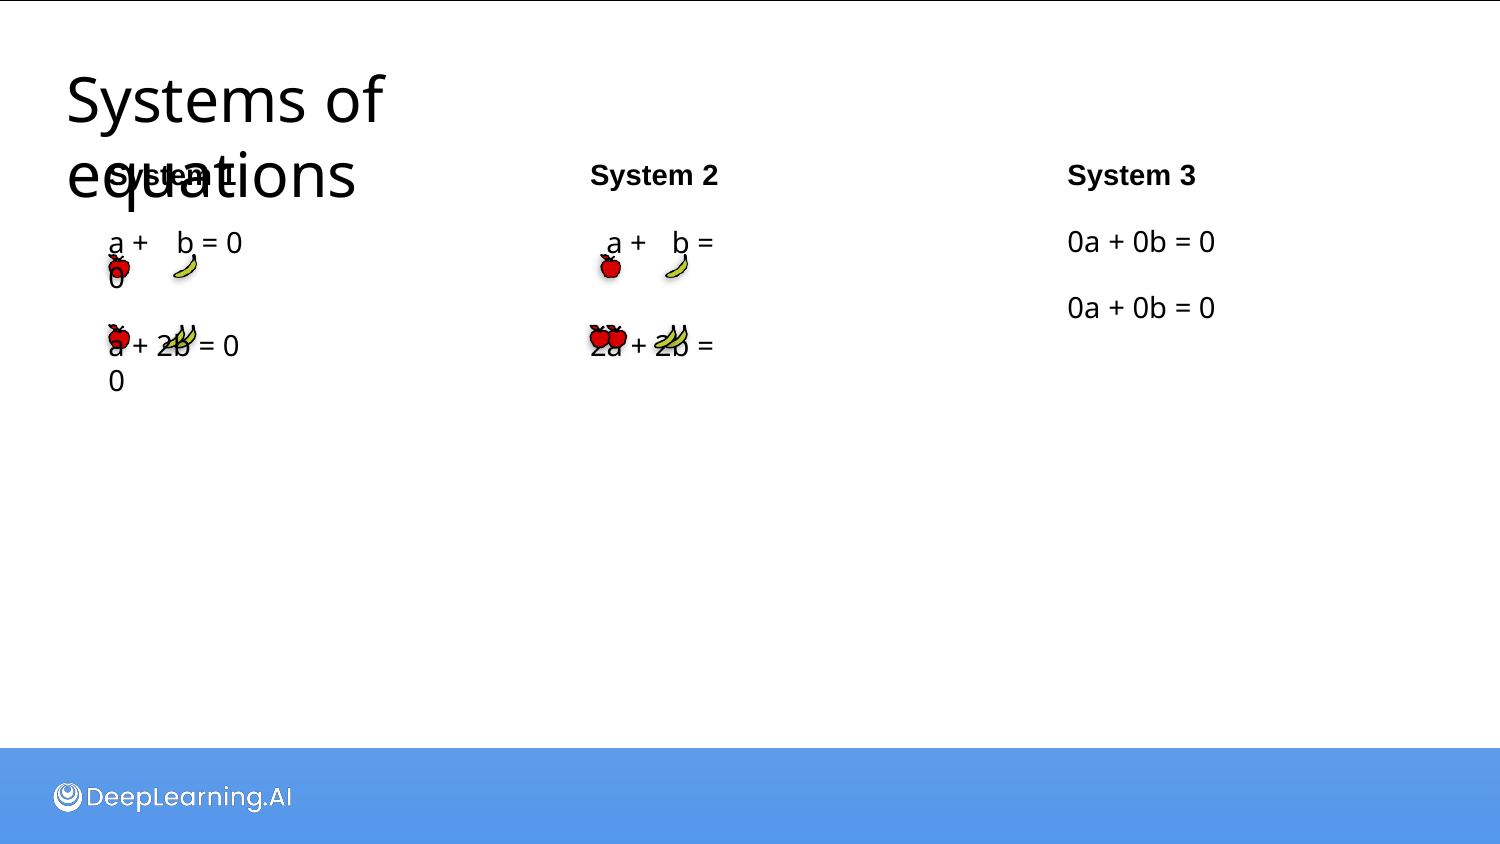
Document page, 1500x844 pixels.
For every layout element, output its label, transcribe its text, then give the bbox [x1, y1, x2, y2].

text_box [167, 251, 203, 289]
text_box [156, 321, 203, 359]
text_box System 1 System 2 a + b = 0 a + b = 0 a + 2b = 0 2a + 2b = 0 [106, 154, 738, 398]
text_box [658, 251, 695, 289]
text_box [647, 321, 695, 359]
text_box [583, 321, 634, 359]
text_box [102, 251, 137, 289]
text_box 0a + 0b = 0 [1065, 287, 1218, 325]
text_box 0a + 0b = 0 [1065, 220, 1218, 258]
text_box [102, 321, 137, 359]
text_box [593, 251, 628, 289]
picture [0, 748, 1500, 844]
text_box System 3 [1065, 154, 1198, 192]
title Systems of equations [64, 58, 666, 211]
